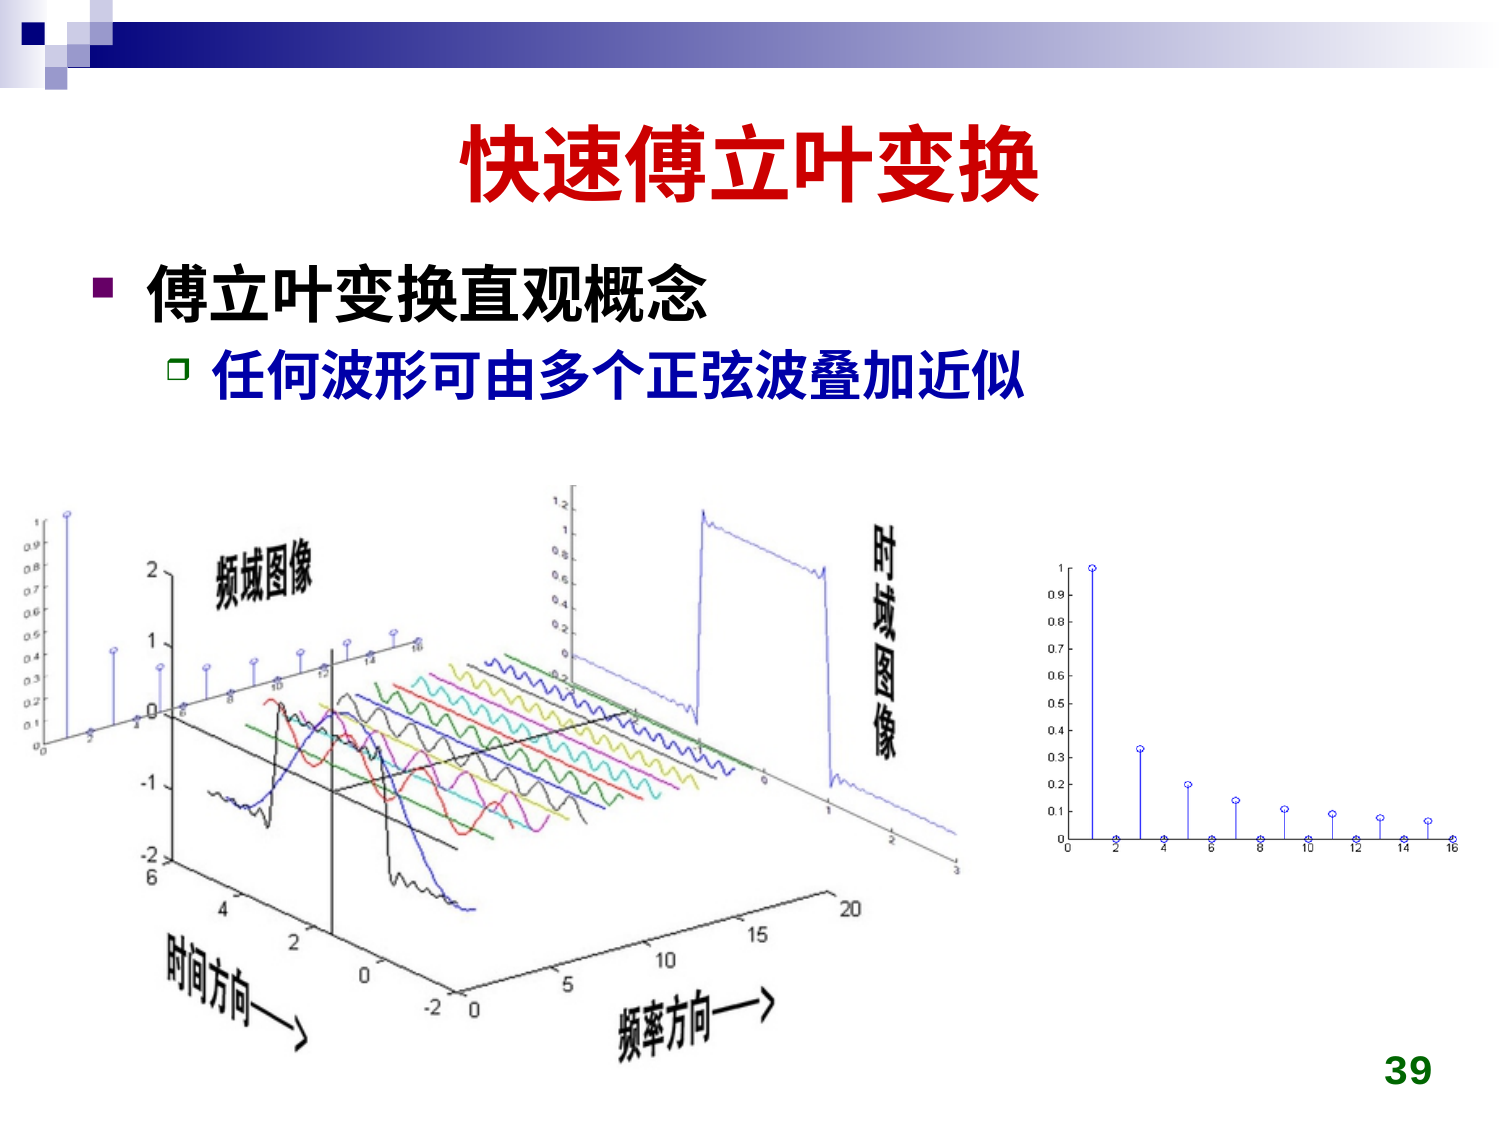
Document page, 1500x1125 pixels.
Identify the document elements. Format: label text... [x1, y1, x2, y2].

slide_number 39 [1098, 1025, 1449, 1100]
title 快速傅立叶变换 [75, 75, 1425, 243]
list 傅立叶变换直观概念 任何波形可由多个正弦波叠加近似 [75, 243, 1425, 1024]
picture [0, 485, 972, 1071]
picture [1003, 562, 1500, 875]
